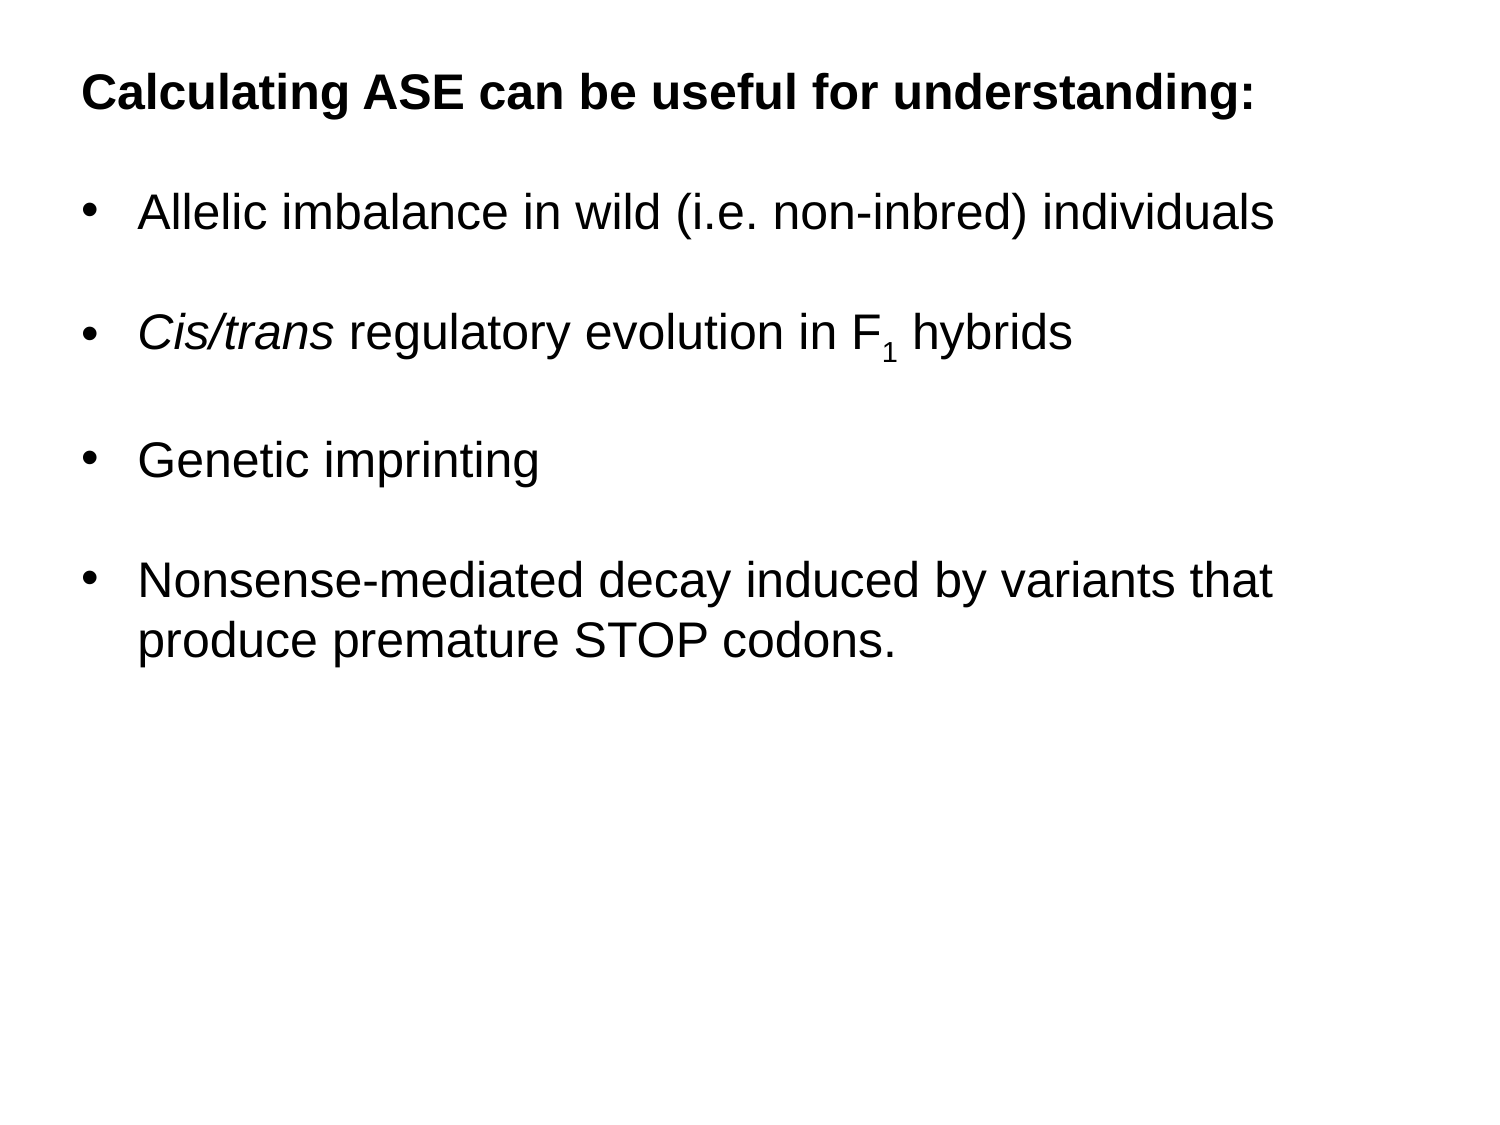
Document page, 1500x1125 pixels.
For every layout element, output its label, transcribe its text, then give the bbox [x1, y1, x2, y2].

text_box Calculating ASE can be useful for understanding: Allelic imbalance in wild (i.e. non-inbred) individuals Cis/trans regulatory evolution in F1 hybrids Genetic imprinting Nonsense-mediated decay induced by variants that produce premature STOP codons. [66, 52, 1451, 676]
